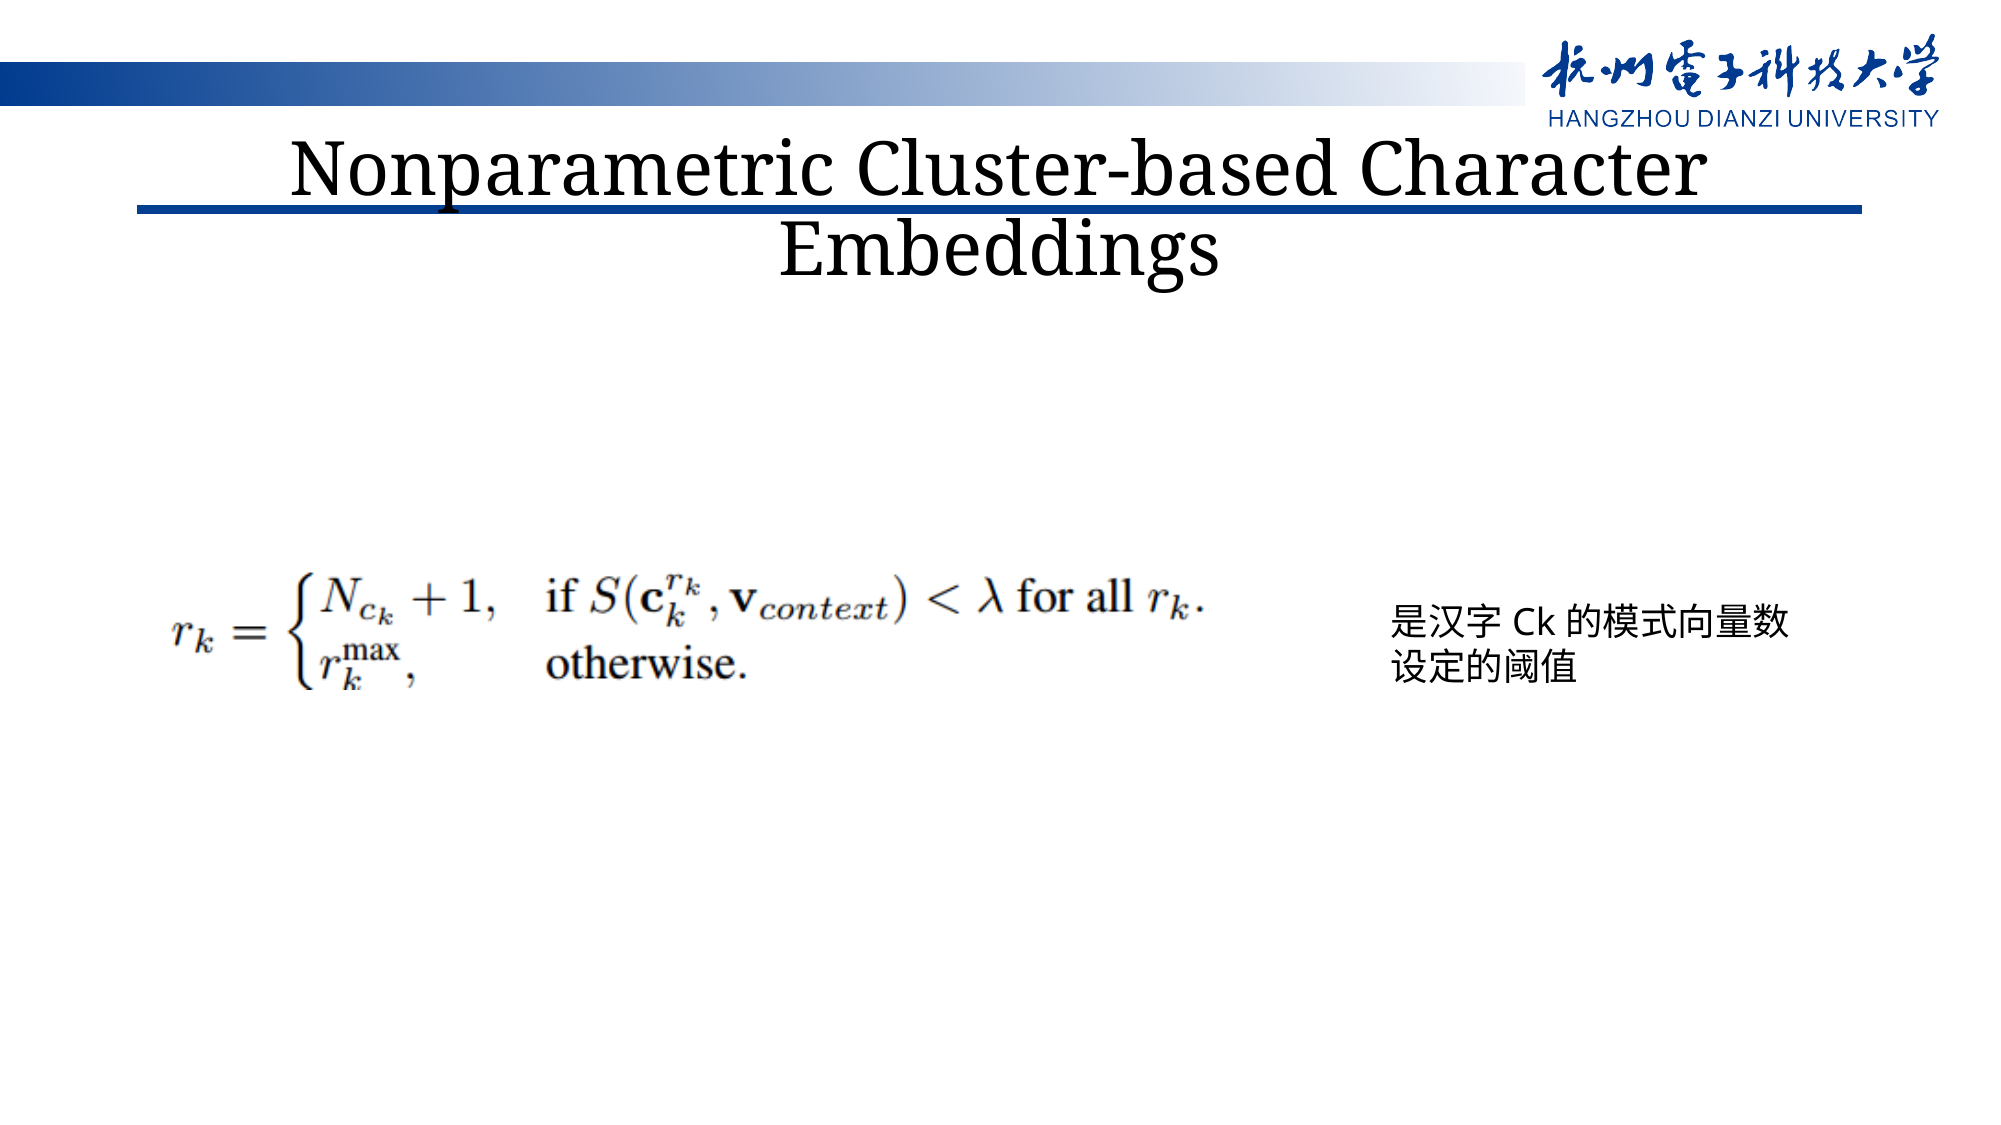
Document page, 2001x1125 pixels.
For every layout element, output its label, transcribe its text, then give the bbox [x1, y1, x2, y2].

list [163, 562, 1214, 690]
picture [1542, 32, 1939, 127]
title Nonparametric Cluster-based Character Embeddings [113, 122, 1886, 206]
